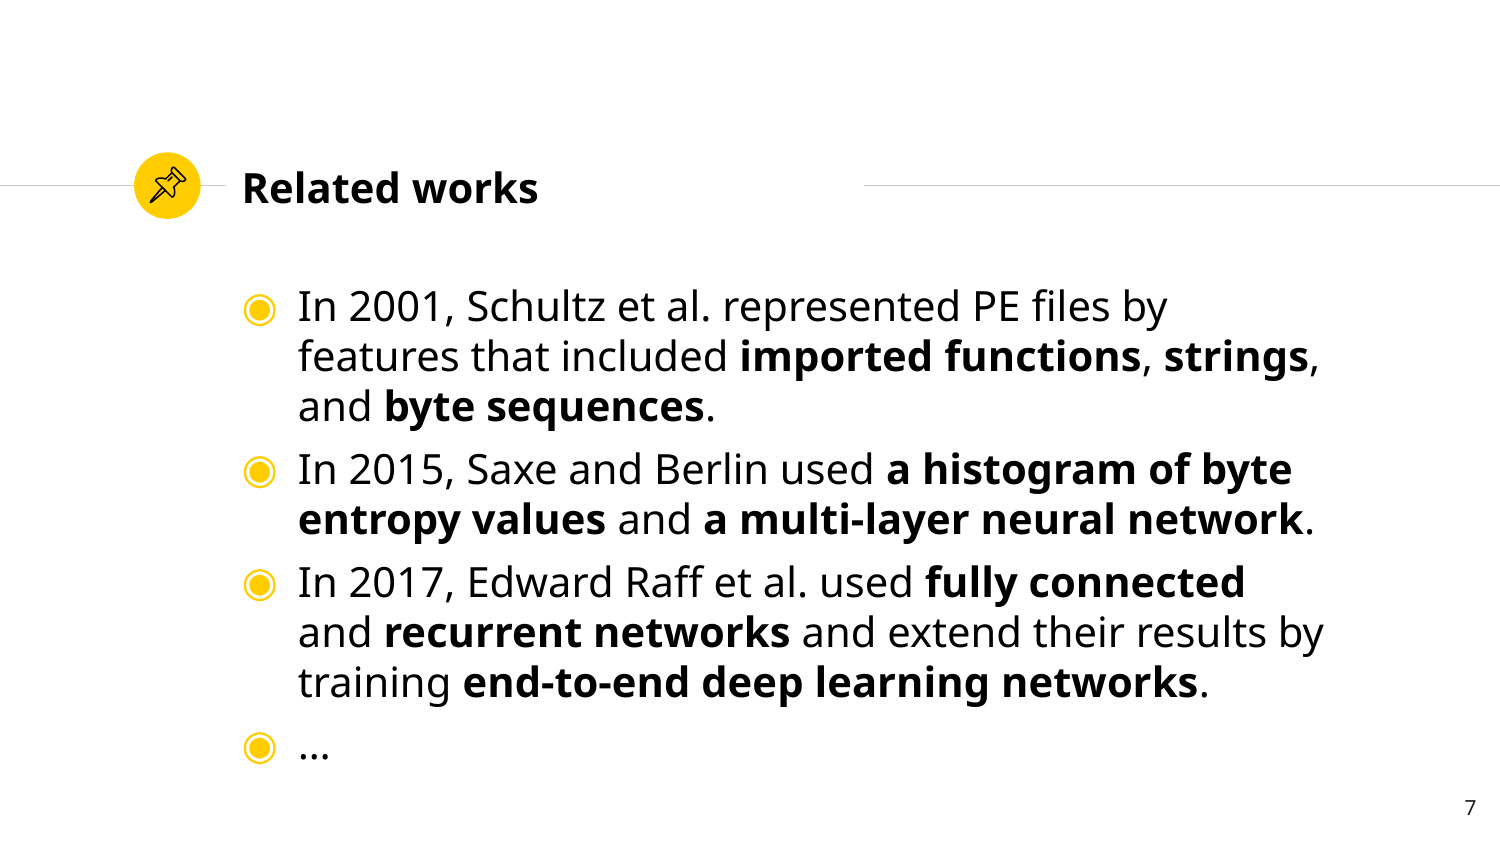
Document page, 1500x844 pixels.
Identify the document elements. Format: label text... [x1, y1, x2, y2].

title Related works [226, 151, 863, 223]
list In 2001, Schultz et al. represented PE files by features that included imported functions, strings, and byte sequences. In 2015, Saxe and Berlin used a histogram of byte entropy values and a multi-layer neural network. In 2017, Edward Raff et al. used fully connected and recurrent networks and extend their results by training end-to-end deep learning networks. … [226, 265, 1344, 776]
slide_number 7 [1401, 779, 1492, 844]
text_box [150, 166, 186, 203]
